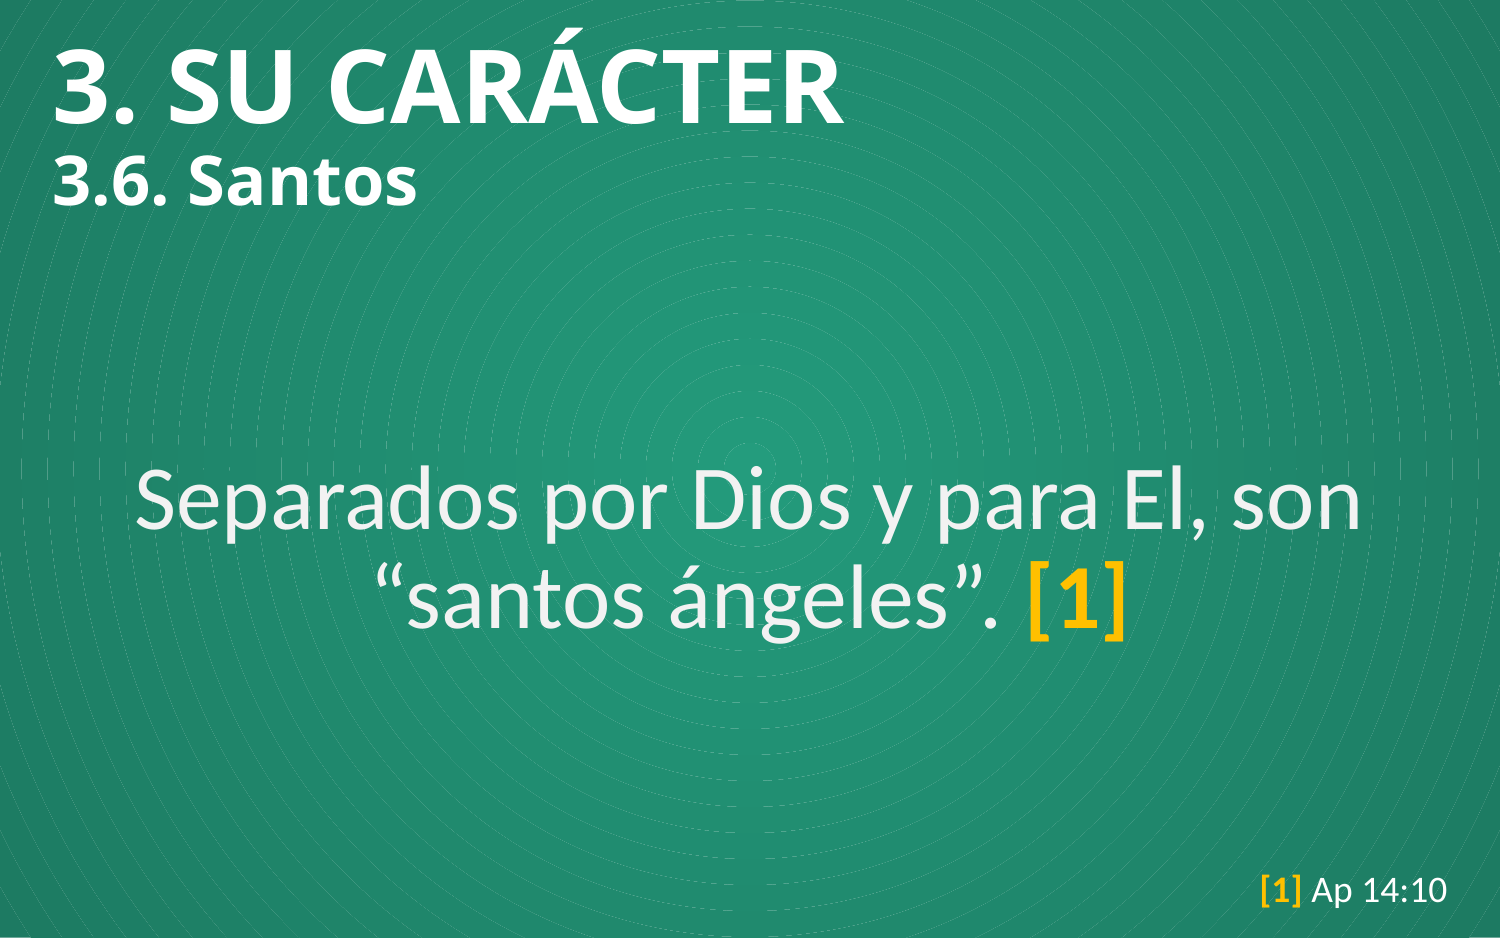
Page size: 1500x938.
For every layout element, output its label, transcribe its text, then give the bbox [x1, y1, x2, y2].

text_box [1] Ap 14:10 [37, 849, 1463, 930]
list Separados por Dios y para El, son “santos ángeles”. [1] [37, 248, 1463, 849]
title 3. SU CARÁCTER 3.6. Santos [37, 7, 1463, 248]
